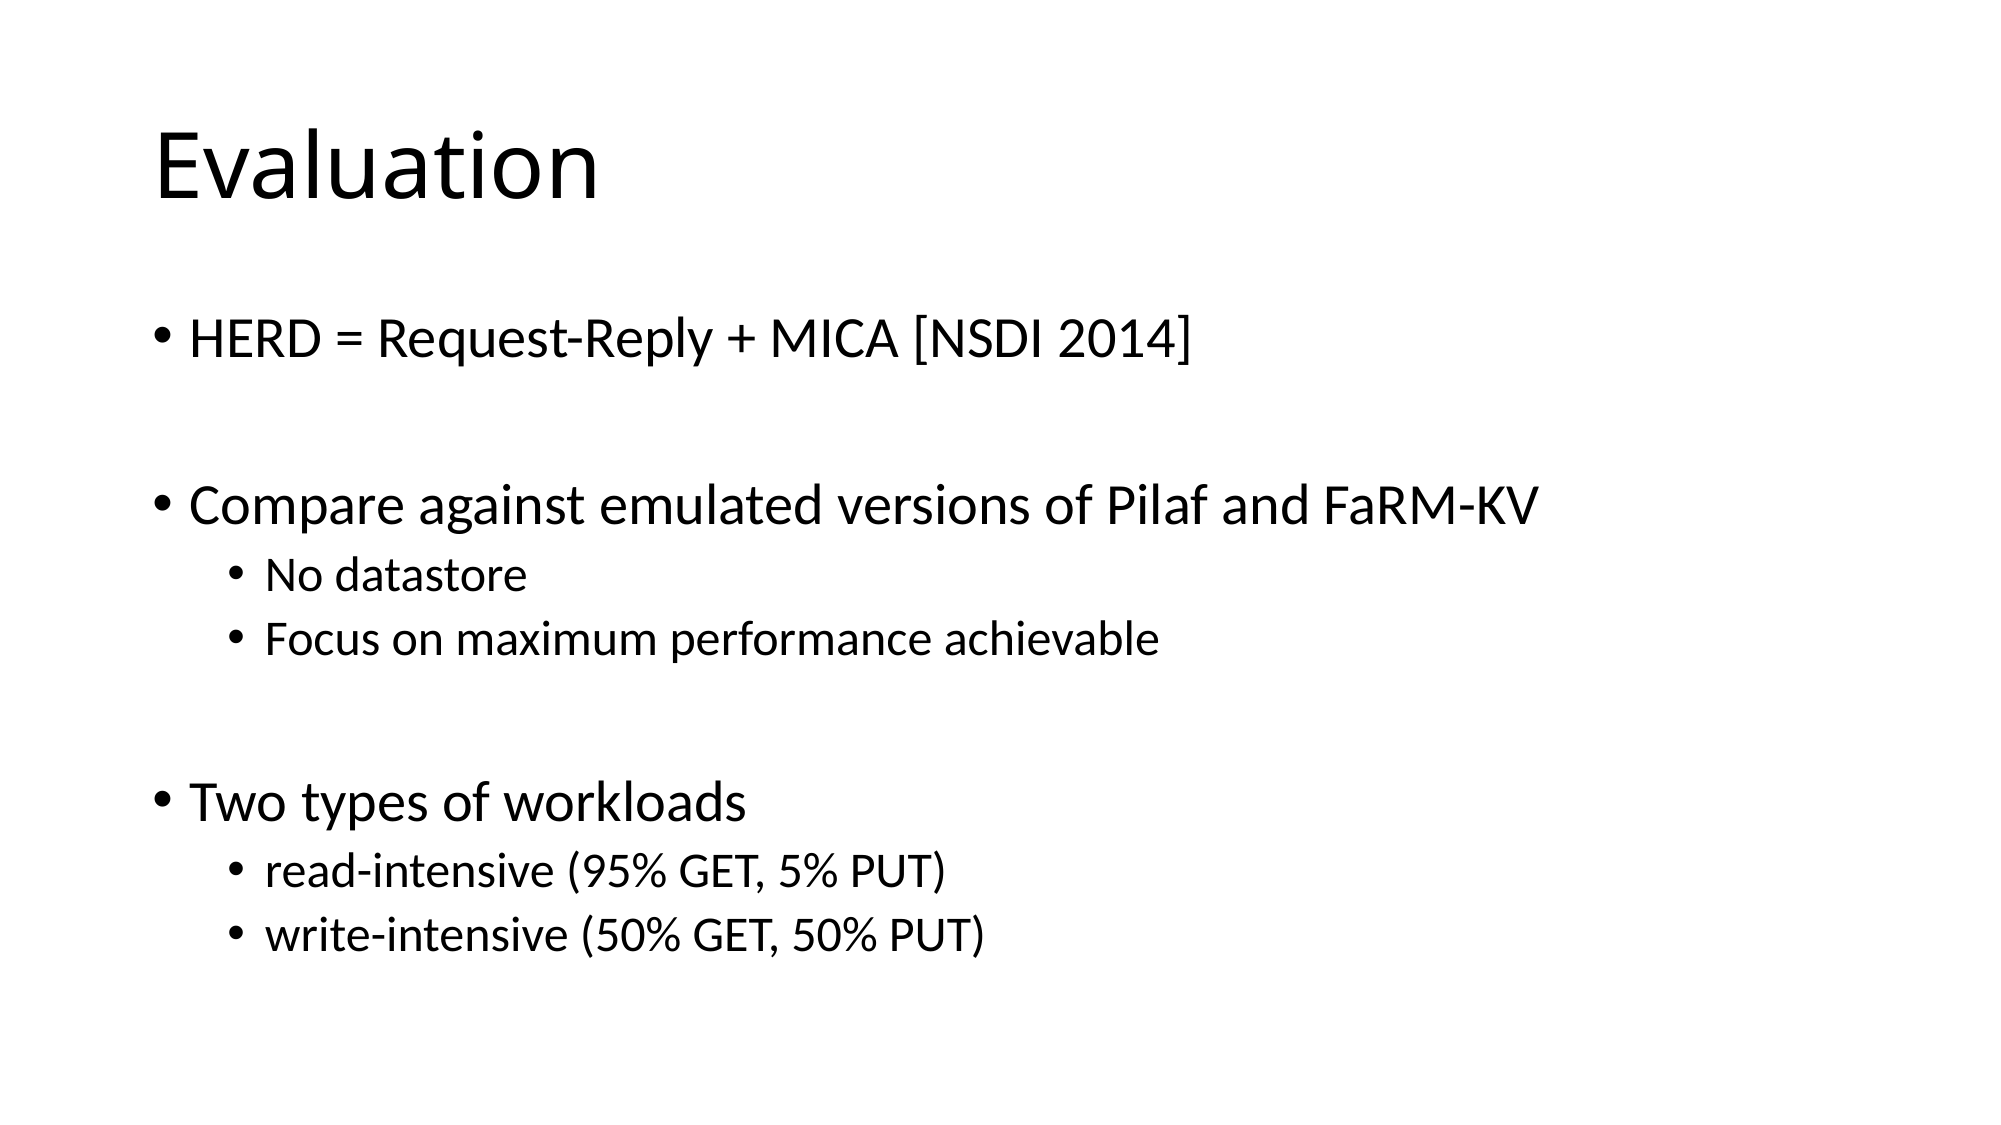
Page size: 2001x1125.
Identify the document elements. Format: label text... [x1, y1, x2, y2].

list HERD = Request-Reply + MICA [NSDI 2014] Compare against emulated versions of Pilaf and FaRM-KV No datastore Focus on maximum performance achievable Two types of workloads read-intensive (95% GET, 5% PUT) write-intensive (50% GET, 50% PUT) [137, 299, 1863, 1014]
title Evaluation [137, 59, 1863, 278]
